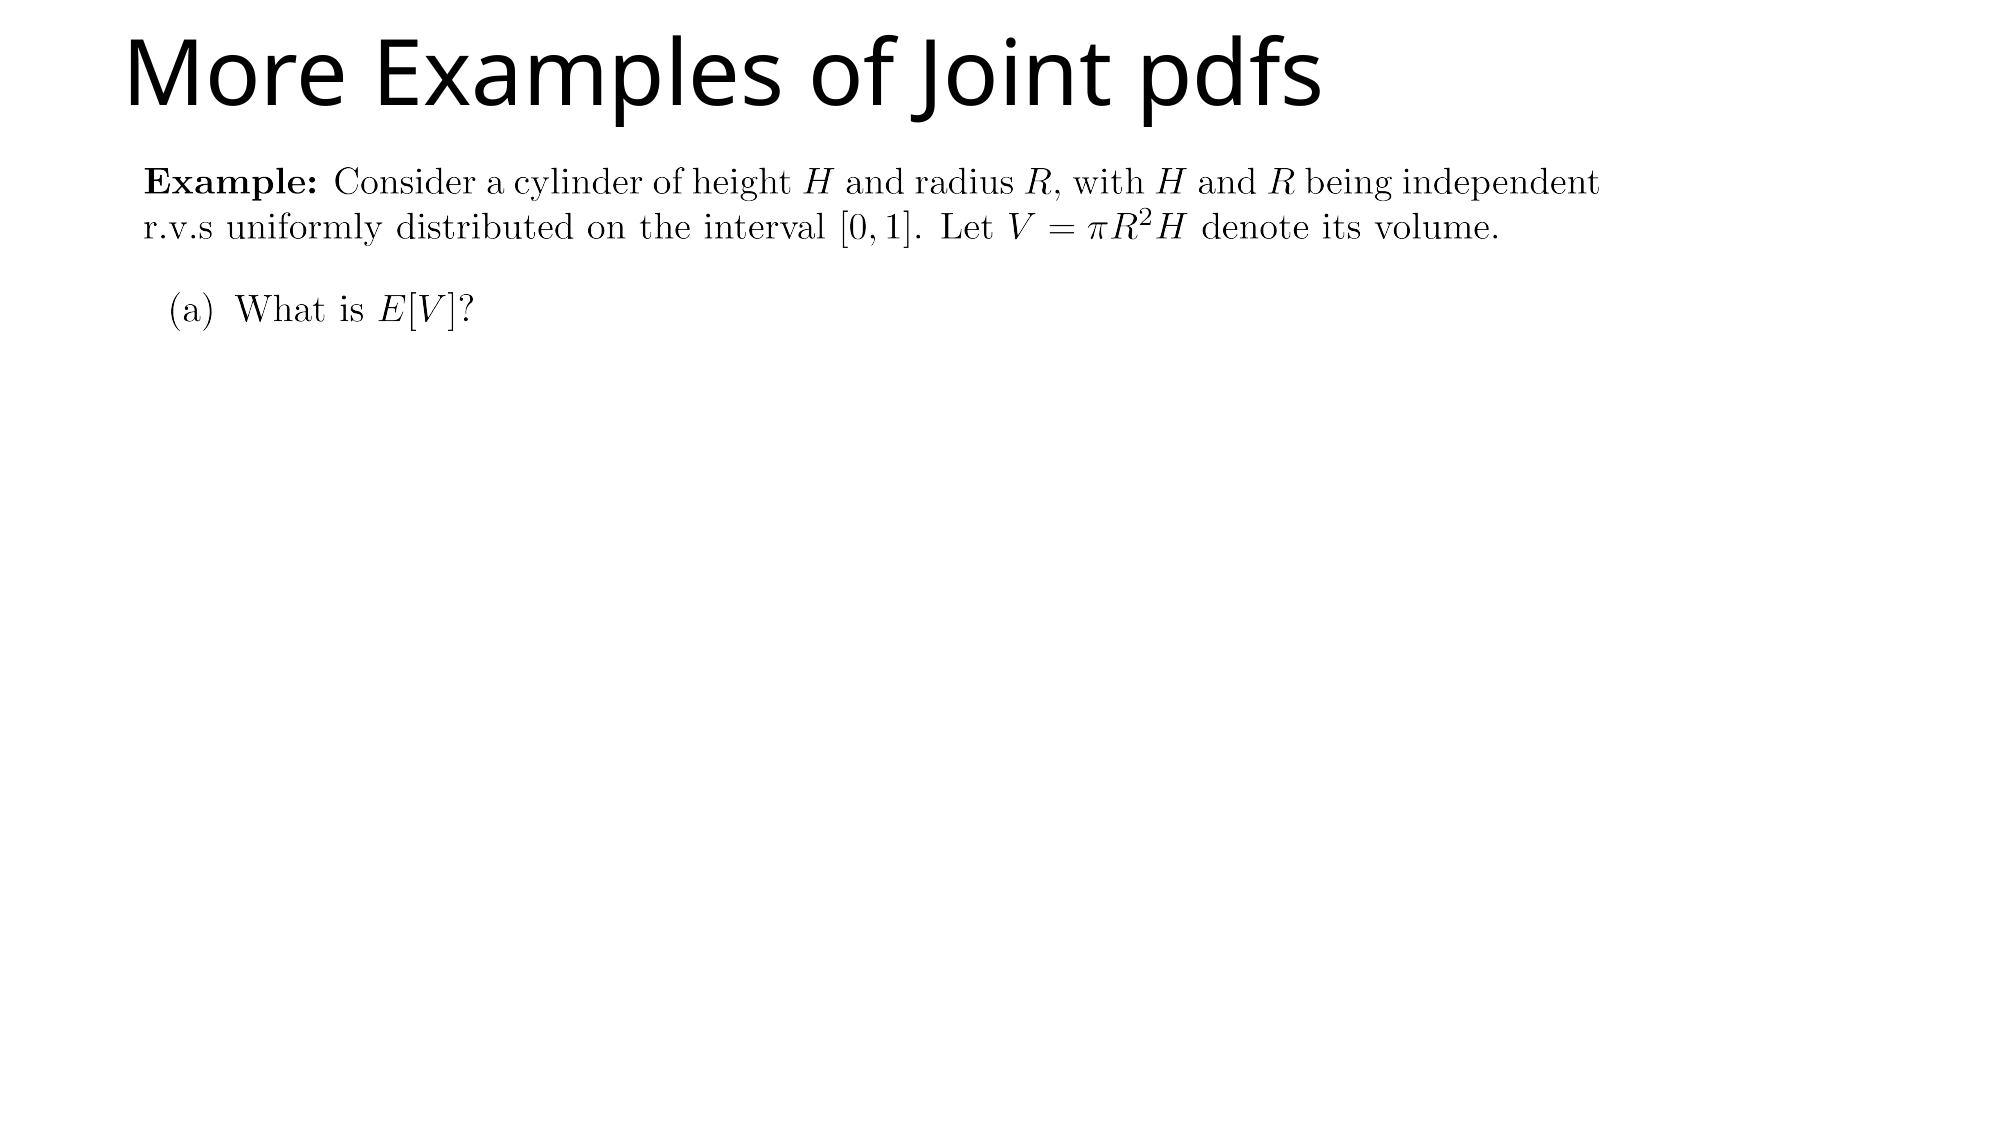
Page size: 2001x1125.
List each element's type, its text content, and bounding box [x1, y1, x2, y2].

picture [171, 292, 473, 331]
picture [144, 167, 1599, 249]
text_box More Examples of Joint pdfs [107, 16, 1832, 136]
